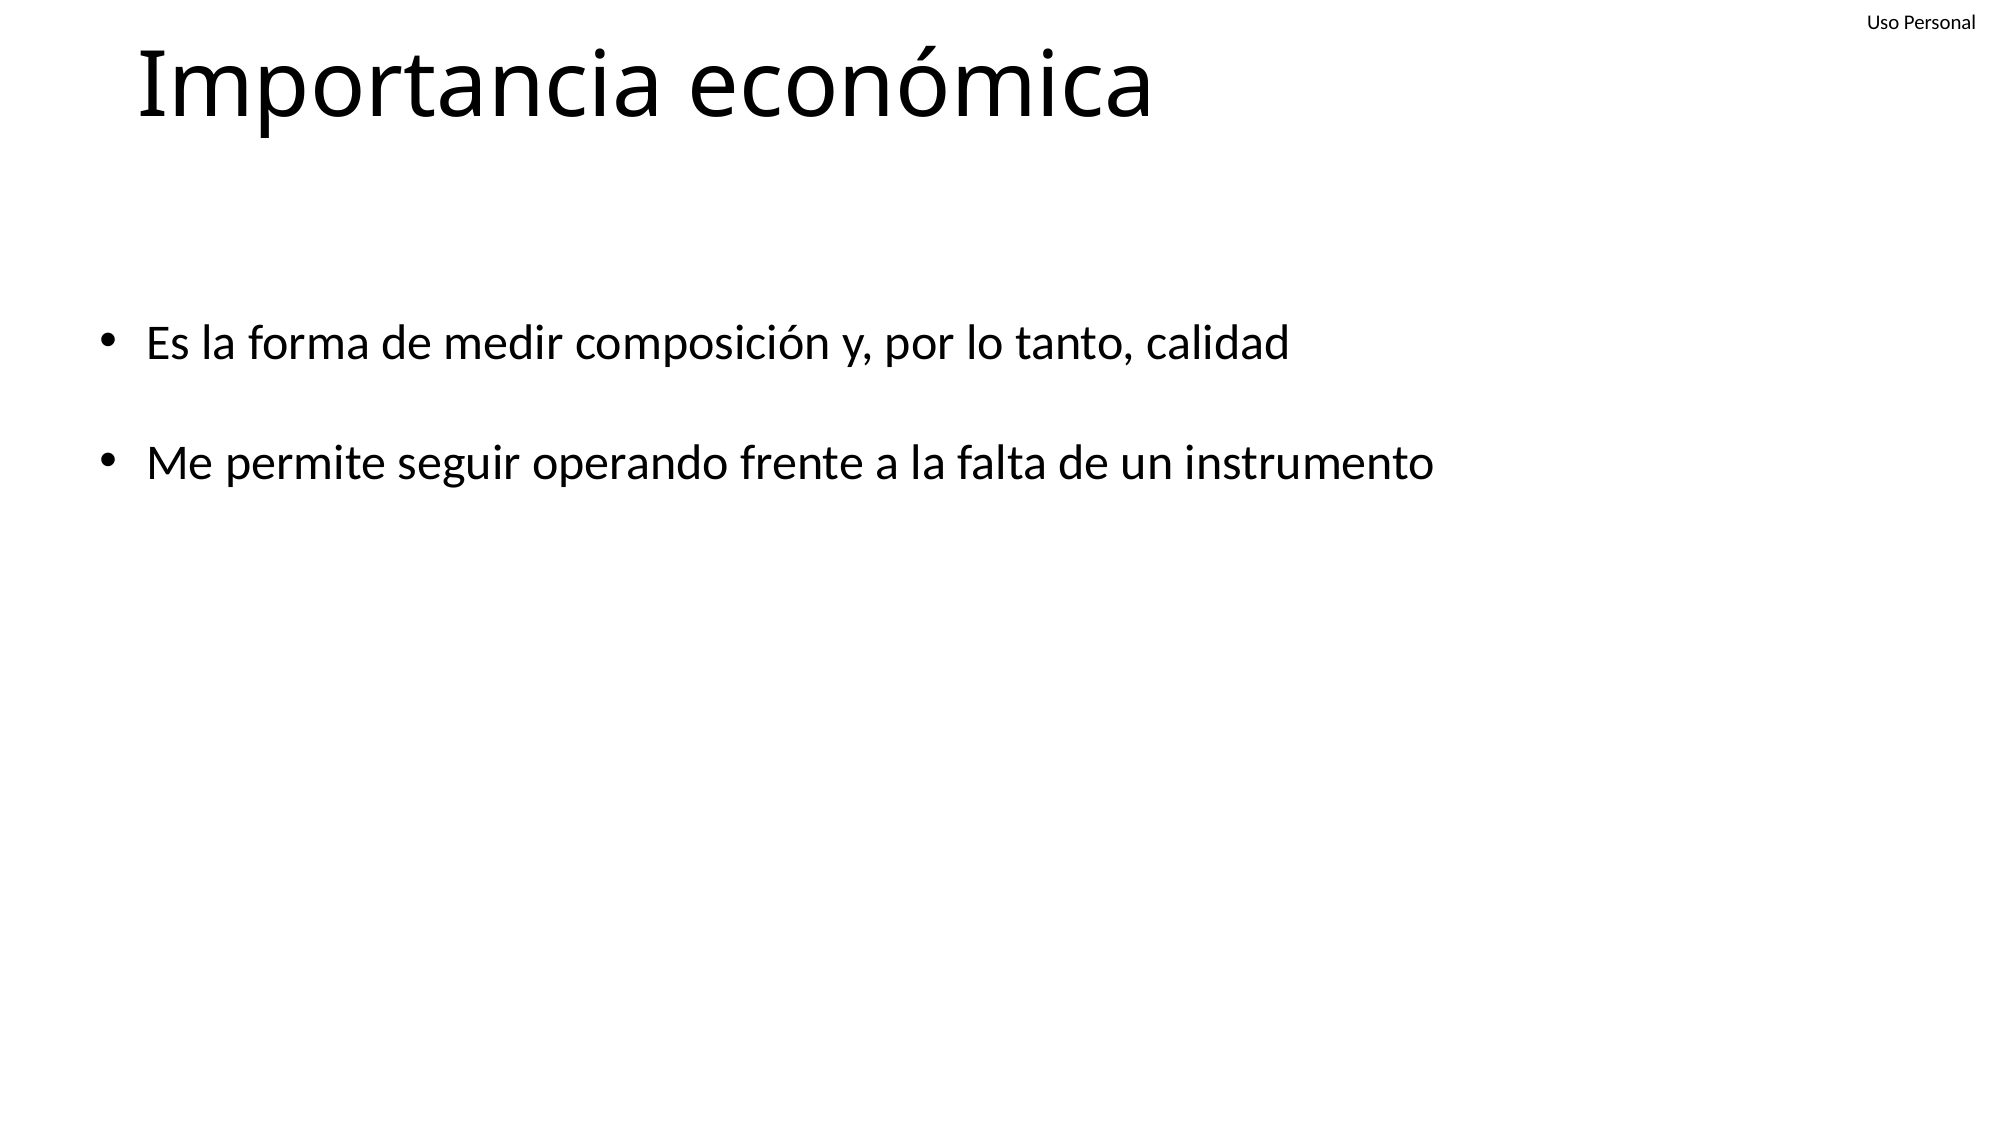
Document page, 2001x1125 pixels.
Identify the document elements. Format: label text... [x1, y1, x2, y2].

text_box Importancia económica [122, 30, 1311, 144]
text_box Es la forma de medir composición y, por lo tanto, calidad Me permite seguir operando frente a la falta de un instrumento [84, 302, 1451, 497]
